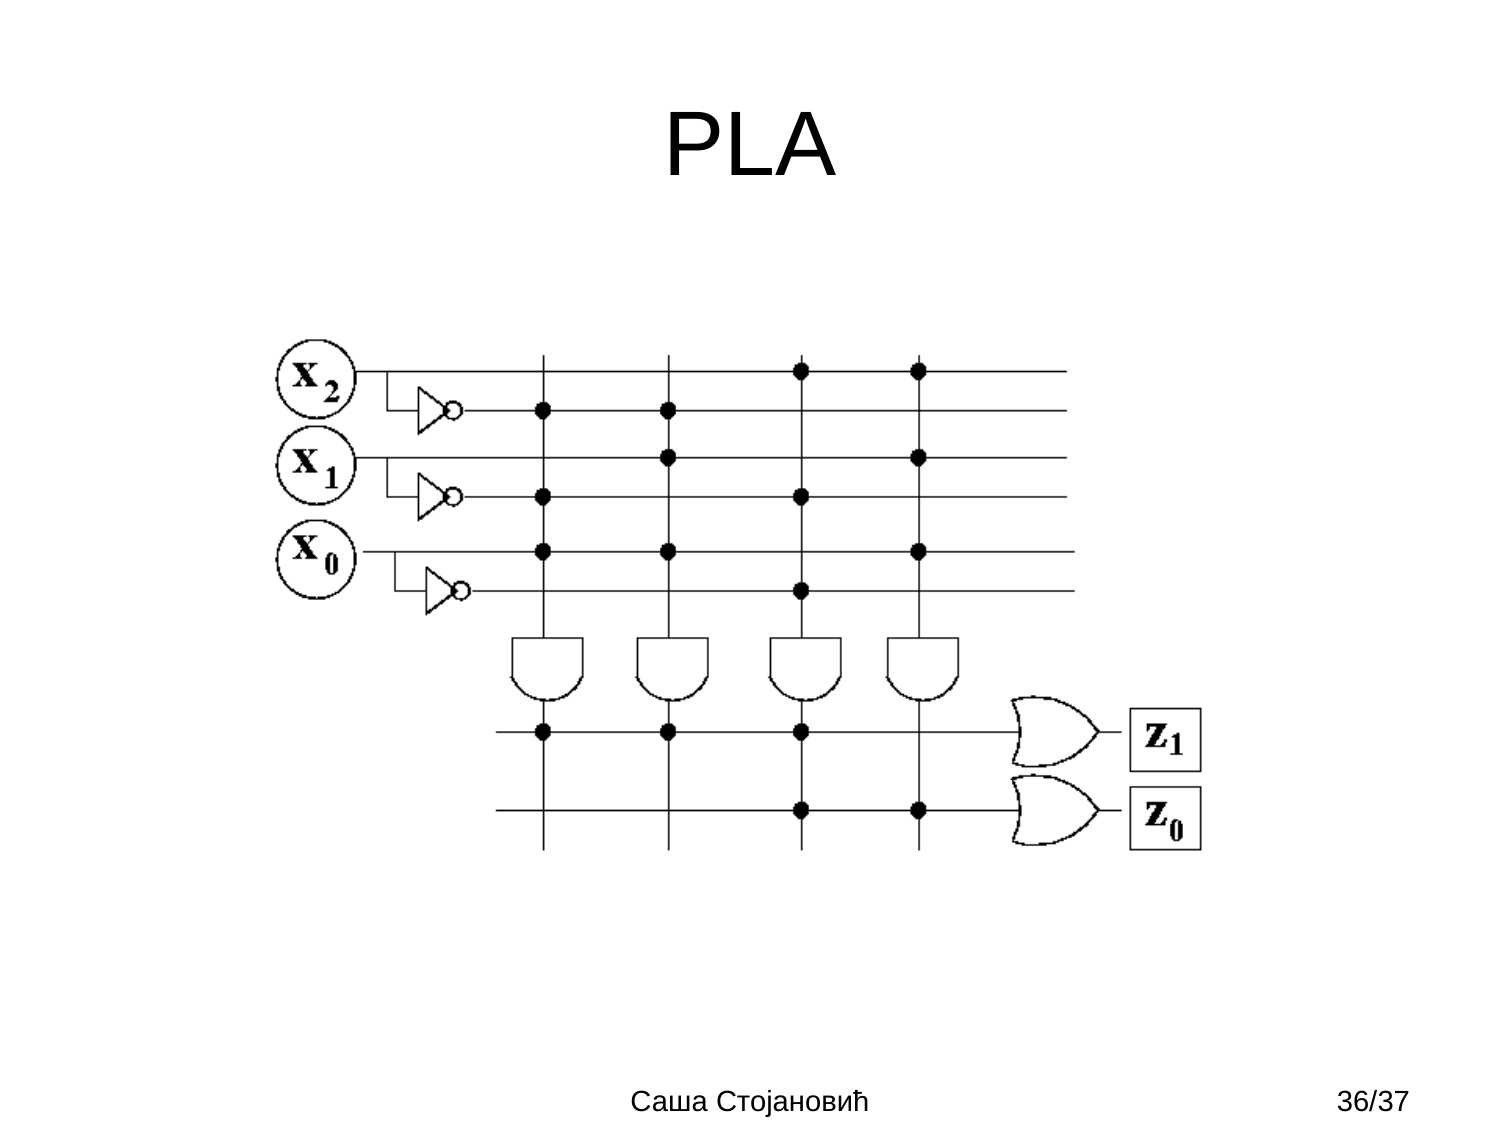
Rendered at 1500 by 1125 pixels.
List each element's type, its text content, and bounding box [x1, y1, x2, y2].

title PLA [75, 45, 1425, 233]
slide_number 36/37 [1074, 1074, 1426, 1125]
picture [249, 324, 1245, 868]
footer Саша Стојановић [512, 1074, 988, 1125]
